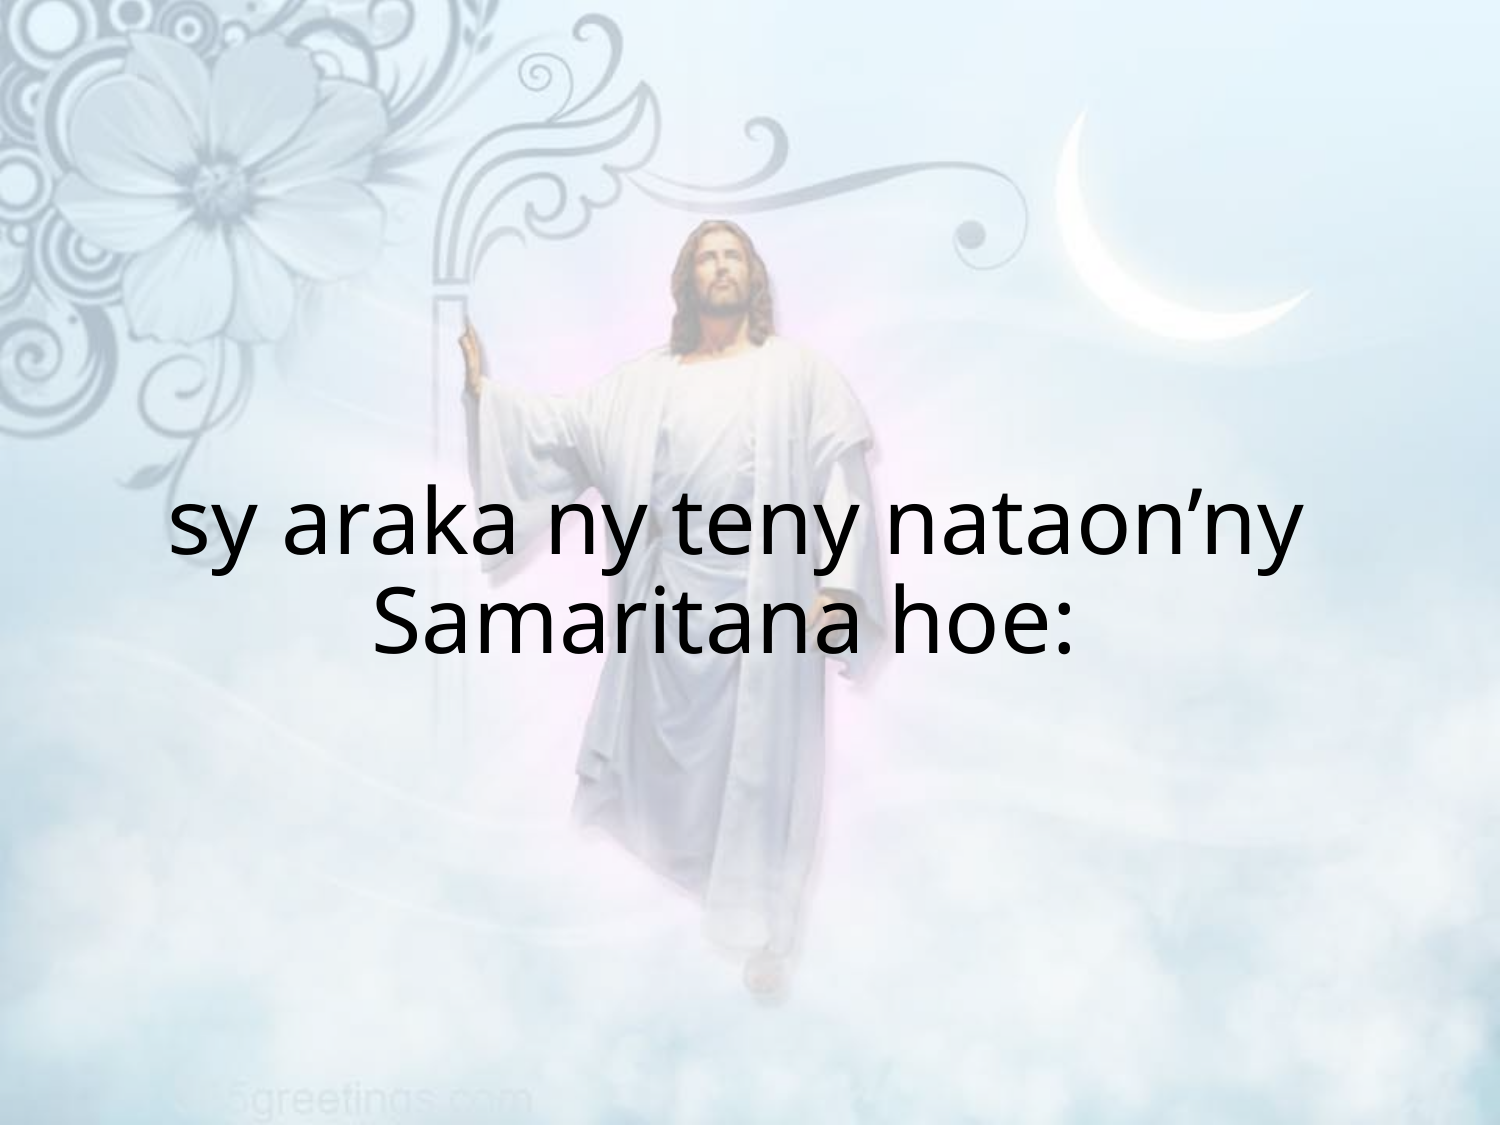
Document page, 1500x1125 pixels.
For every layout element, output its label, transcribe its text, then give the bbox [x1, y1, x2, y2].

title sy araka ny teny nataon’ny Samaritana hoe: [89, 466, 1384, 684]
